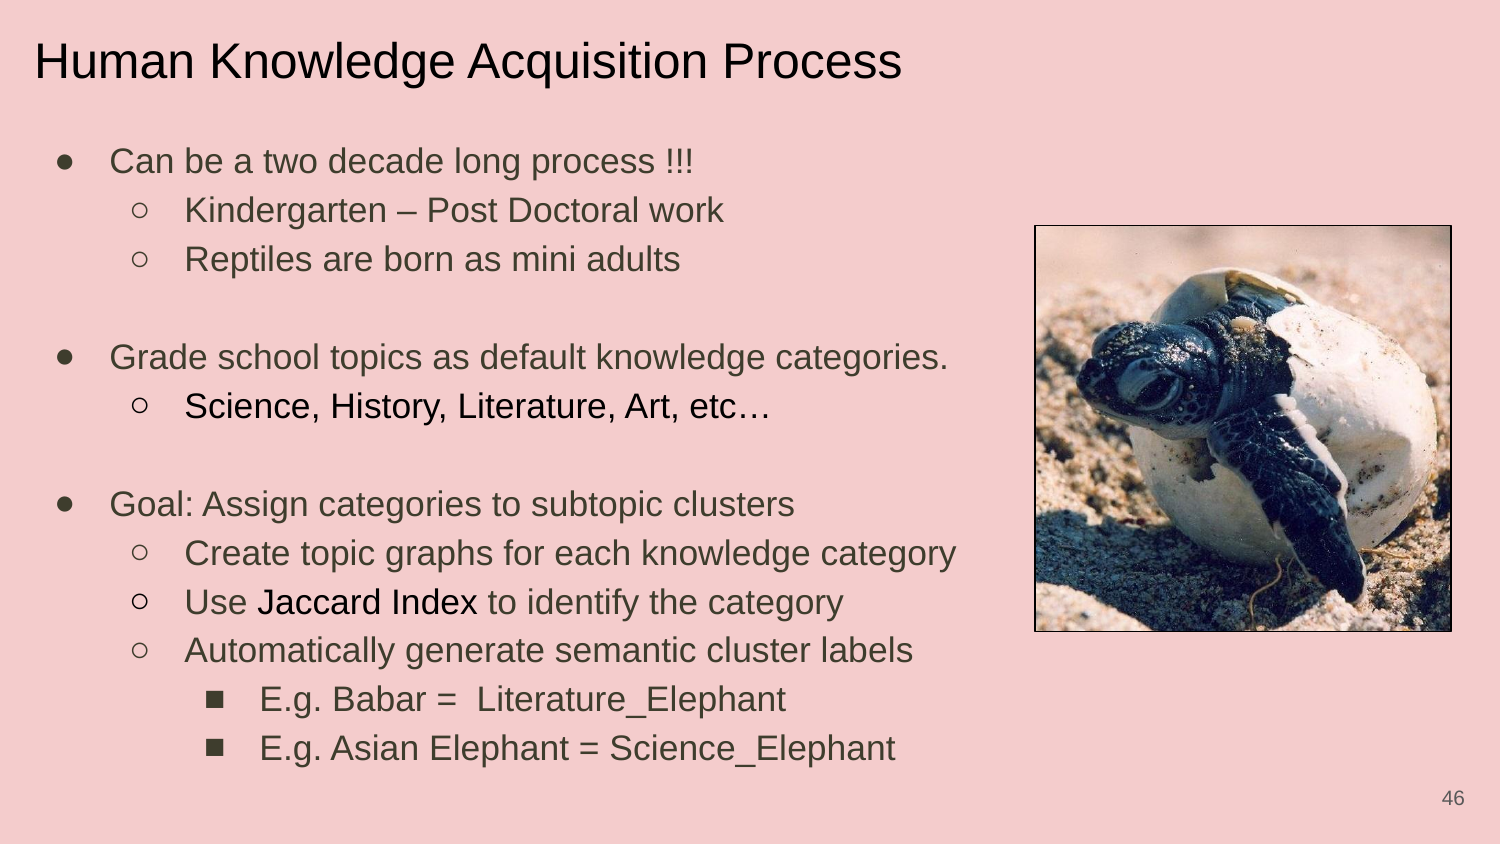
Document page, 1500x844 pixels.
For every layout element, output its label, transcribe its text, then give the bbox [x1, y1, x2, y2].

text_box Can be a two decade long process !!! Kindergarten – Post Doctoral work Reptiles are born as mini adults Grade school topics as default knowledge categories. Science, History, Literature, Art, etc… Goal: Assign categories to subtopic clusters Create topic graphs for each knowledge category Use Jaccard Index to identify the category Automatically generate semantic cluster labels E.g. Babar = Literature_Elephant E.g. Asian Elephant = Science_Elephant [19, 117, 995, 783]
slide_number ‹#› [1389, 764, 1480, 830]
text_box Human Knowledge Acquisition Process [19, 13, 1382, 104]
picture [1035, 225, 1451, 631]
